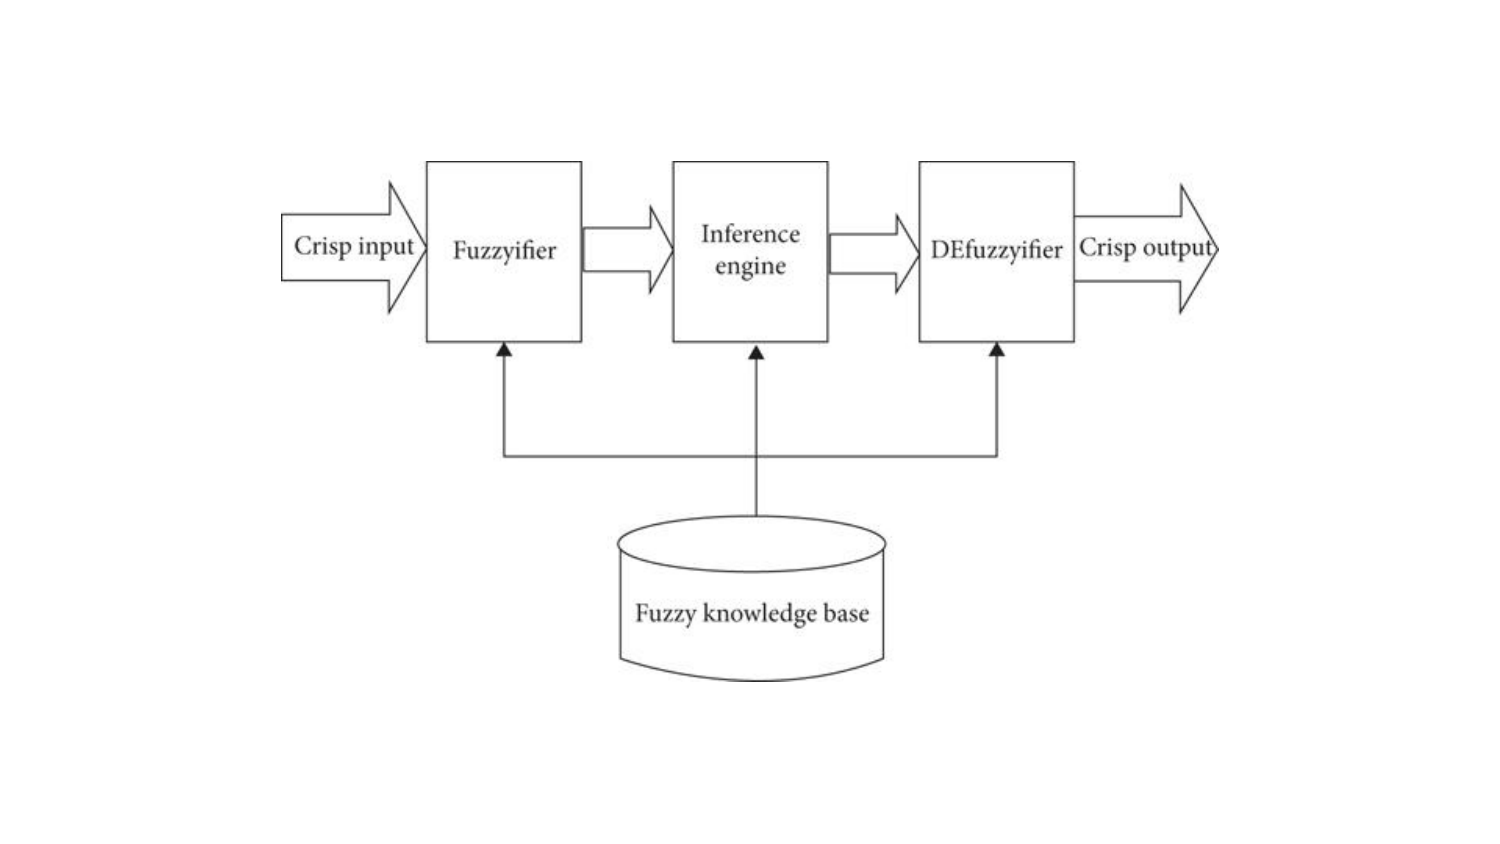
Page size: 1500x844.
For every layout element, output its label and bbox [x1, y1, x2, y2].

picture [281, 161, 1219, 683]
